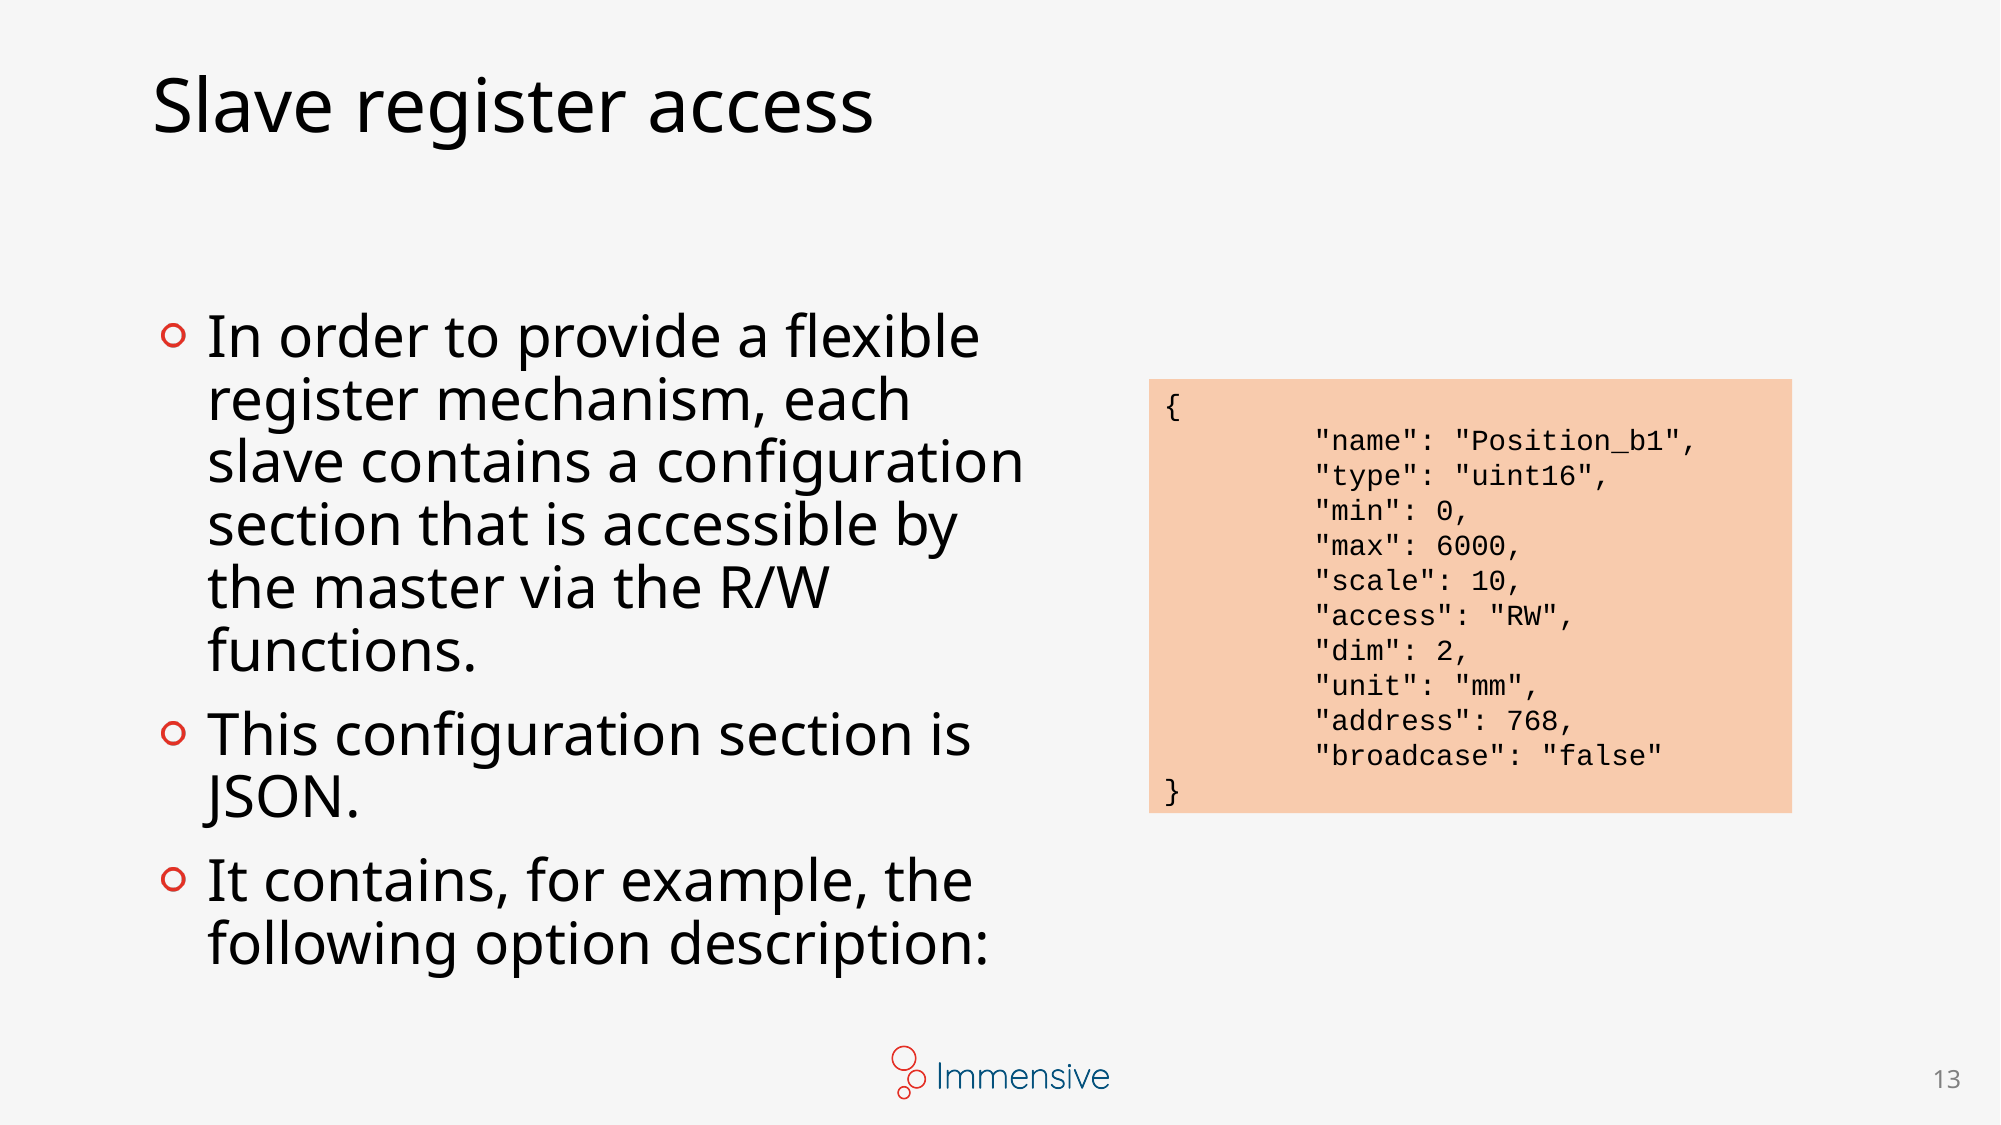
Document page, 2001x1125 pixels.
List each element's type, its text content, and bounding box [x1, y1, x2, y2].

picture [152, 314, 194, 356]
list In order to provide a flexible register mechanism, each slave contains a configuration section that is accessible by the master via the R/W functions. This configuration section is JSON. It contains, for example, the following option description: [137, 299, 1047, 1014]
text_box { "name": "Position_b1", "type": "uint16", "min": 0, "max": 6000, "scale": 10, "access": "RW", "dim": 2, "unit": "mm", "address": 768, "broadcase": "false" } [1149, 379, 1793, 814]
title Slave register access [137, 59, 1863, 243]
picture [152, 712, 194, 754]
picture [152, 858, 194, 900]
picture [880, 1036, 1120, 1109]
slide_number 13 [1525, 1045, 1976, 1106]
